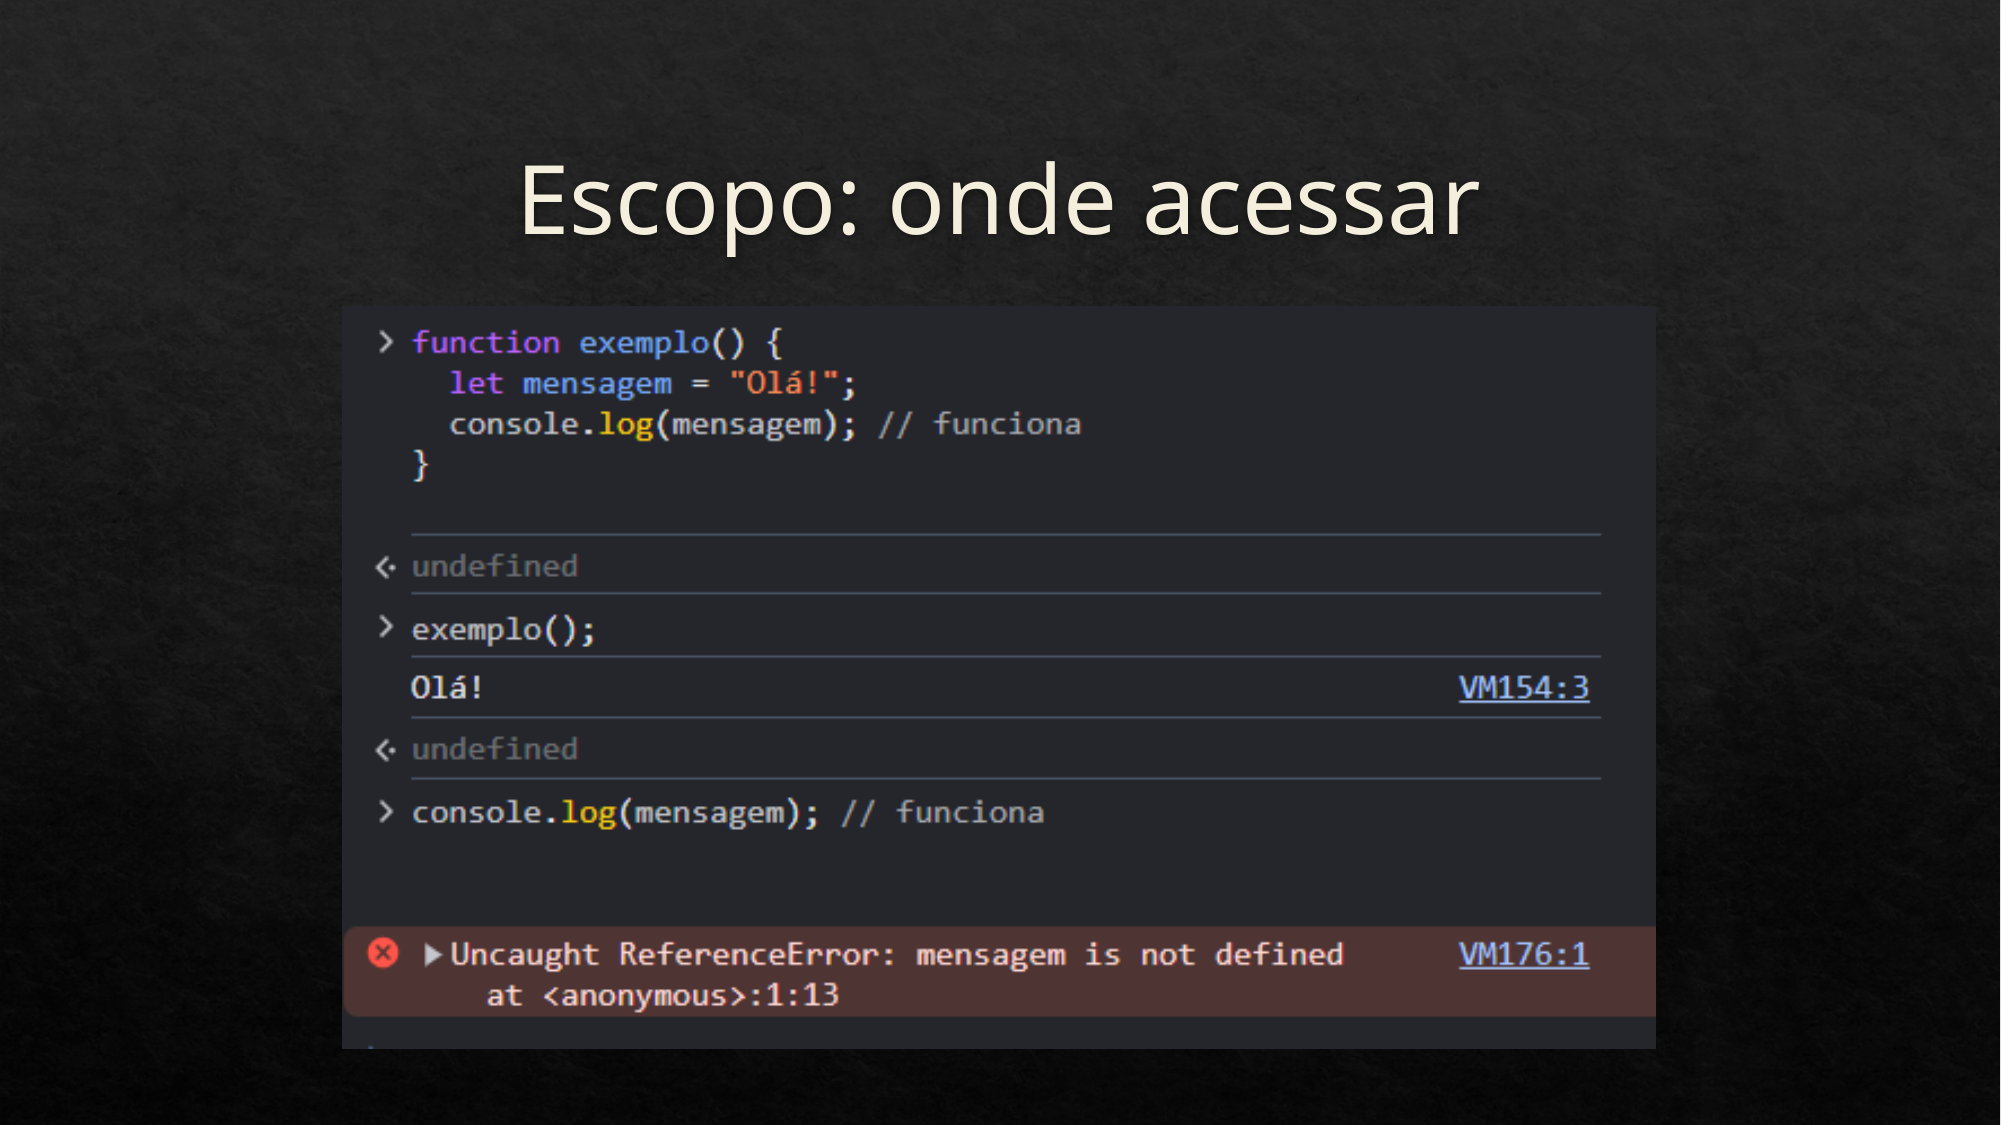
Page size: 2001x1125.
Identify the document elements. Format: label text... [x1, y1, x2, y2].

title Escopo: onde acessar [149, 99, 1849, 307]
picture [342, 305, 1656, 1049]
